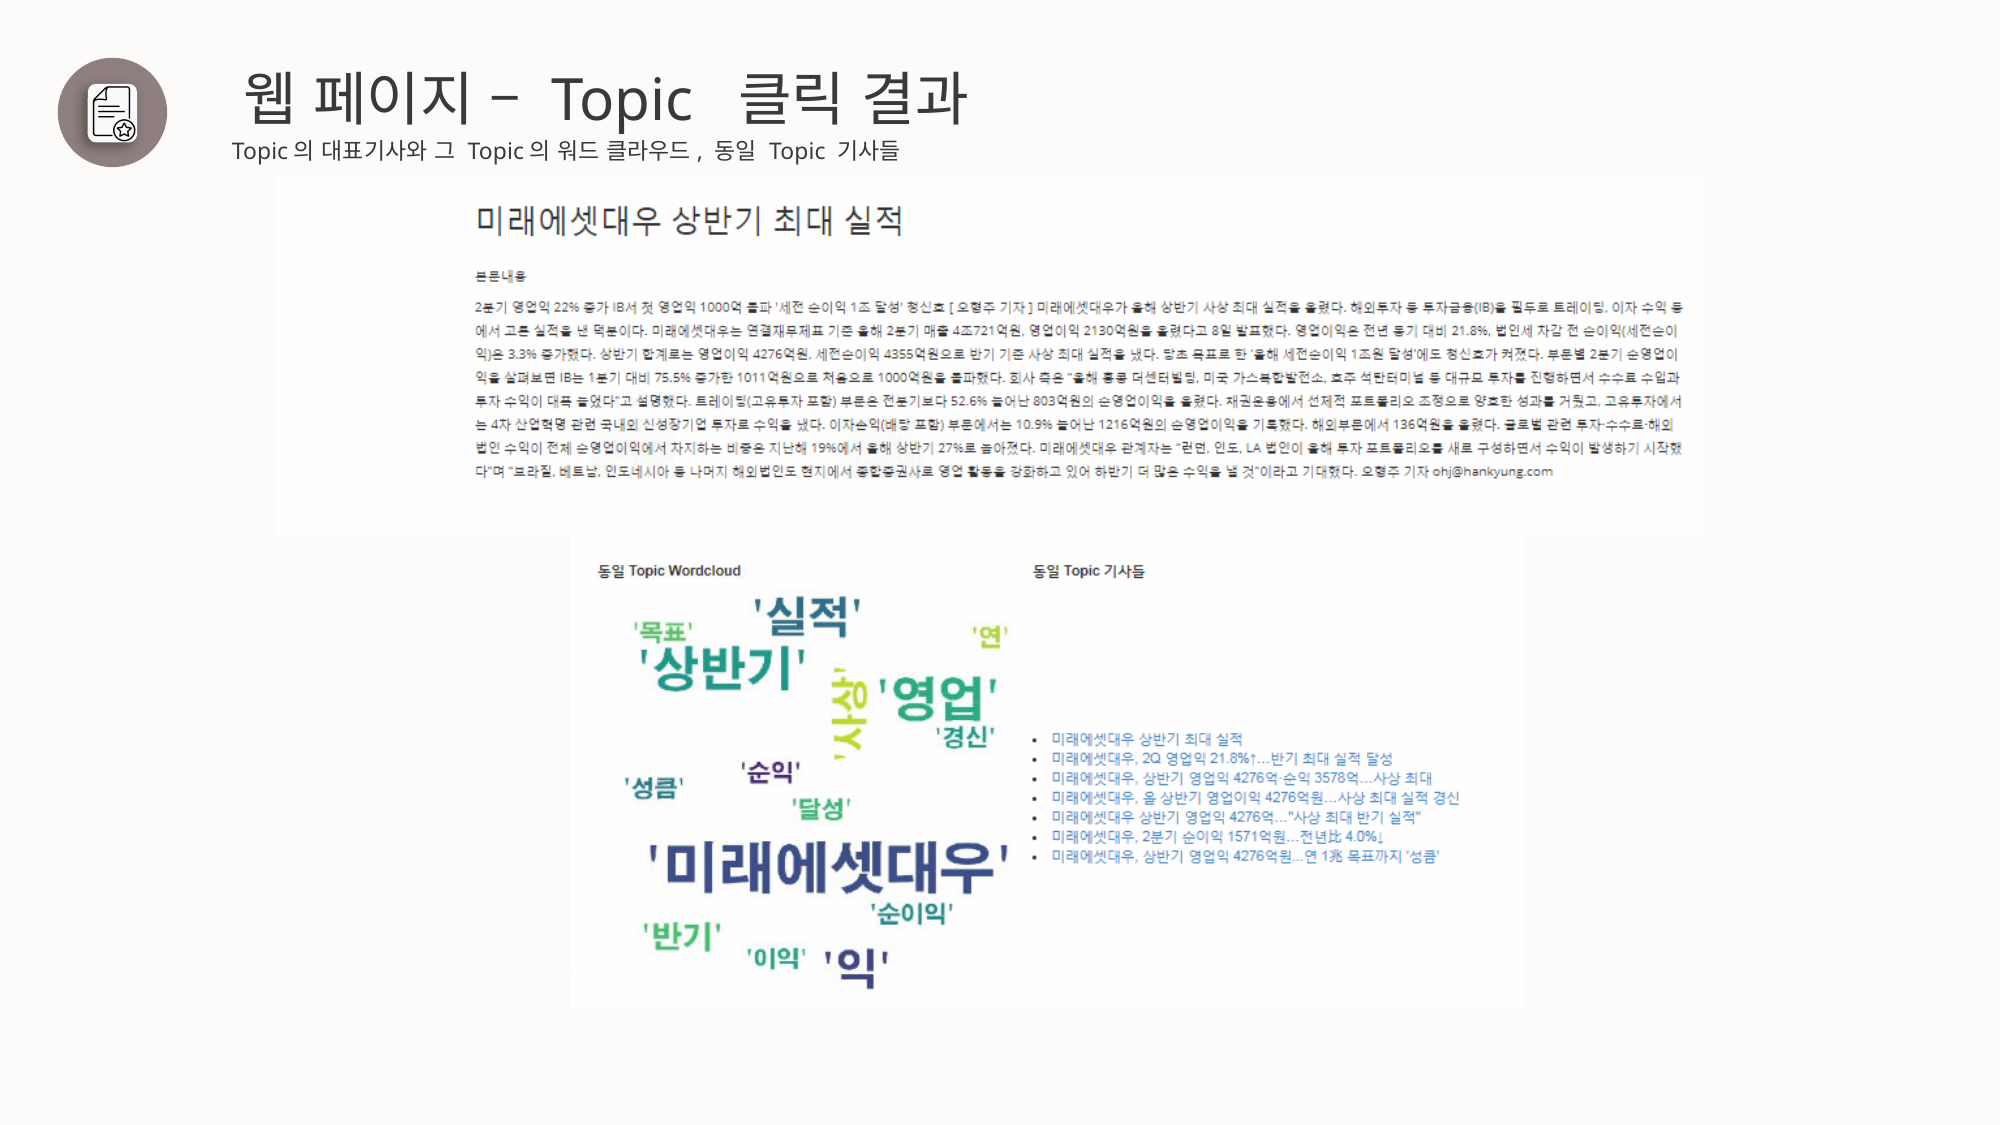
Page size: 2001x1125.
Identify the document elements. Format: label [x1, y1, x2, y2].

text_box [273, 174, 1727, 1008]
text_box [185, 54, 1027, 175]
text_box [56, 56, 169, 169]
picture [87, 83, 138, 143]
